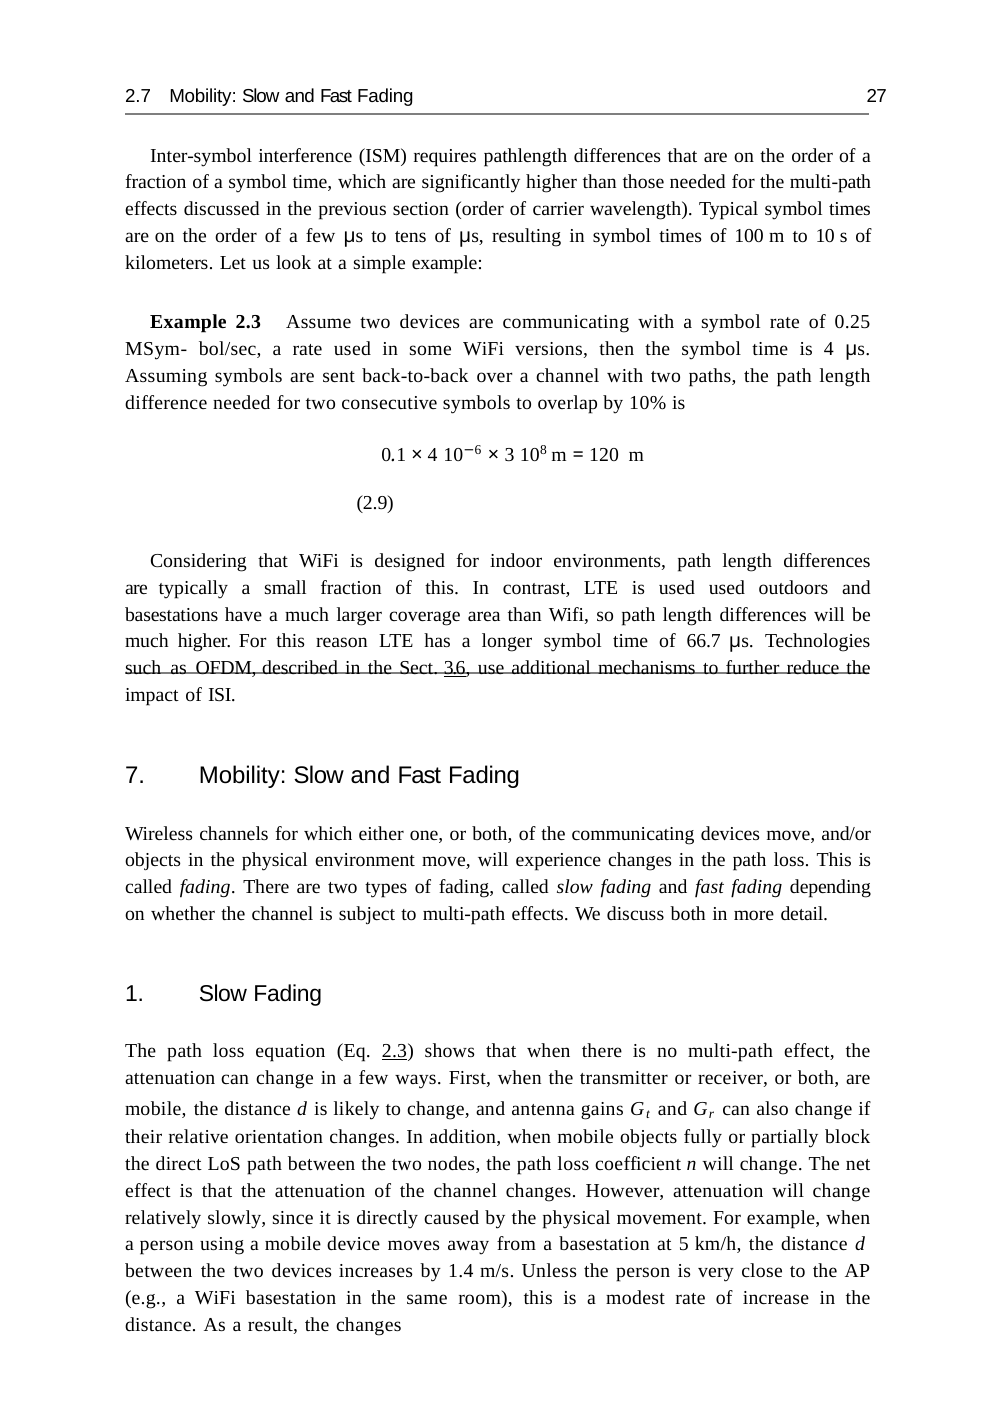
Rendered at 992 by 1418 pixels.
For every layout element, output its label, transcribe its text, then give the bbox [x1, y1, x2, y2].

text_box 2.7 Mobility: Slow and Fast Fading 27 Inter-symbol interference (ISM) requires pathlength differences that are on the order of a fraction of a symbol time, which are significantly higher than those needed for the multi-path effects discussed in the previous section (order of carrier wavelength). Typical symbol times are on the order of a few µs to tens of µs, resulting in symbol times of 100 m to 10 s of kilometers. Let us look at a simple example: Example 2.3 Assume two devices are communicating with a symbol rate of 0.25 MSym- bol/sec, a rate used in some WiFi versions, then the symbol time is 4 µs. Assuming symbols are sent back-to-back over a channel with two paths, the path length difference needed for two consecutive symbols to overlap by 10% is 0.1 × 4 10−6 × 3 108 m = 120 m (2.9) Considering that WiFi is designed for indoor environments, path length differences are typically a small fraction of this. In contrast, LTE is used used outdoors and basestations have a much larger coverage area than Wifi, so path length differences will be much higher. For this reason LTE has a longer symbol time of 66.7 µs. Technologies such as OFDM, described in the Sect. 3.6, use additional mechanisms to further reduce the impact of ISI. Mobility: Slow and Fast Fading Wireless channels for which either one, or both, of the communicating devices move, and/or objects in the physical environment move, will experience changes in the path loss. This is called fading. There are two types of fading, called slow fading and fast fading depending on whether the channel is subject to multi-path effects. We discuss both in more detail. Slow Fading The path loss equation (Eq. 2.3) shows that when there is no multi-path effect, the attenuation can change in a few ways. First, when the transmitter or receiver, or both, are mobile, the distance d is likely to change, and antenna gains Gt and Gr can also change if their relative orientation changes. In addition, when mobile objects fully or partially block the direct LoS path between the two nodes, the path loss coefficient n will change. The net effect is that the attenuation of the channel changes. However, attenuation will change relatively slowly, since it is directly caused by the physical movement. For example, when a person using a mobile device moves away from a basestation at 5 km/h, the distance d between the two devices increases by 1.4 m/s. Unless the person is very close to the AP (e.g., a WiFi basestation in the same room), this is a modest rate of increase in the distance. As a result, the changes [108, 81, 889, 1336]
